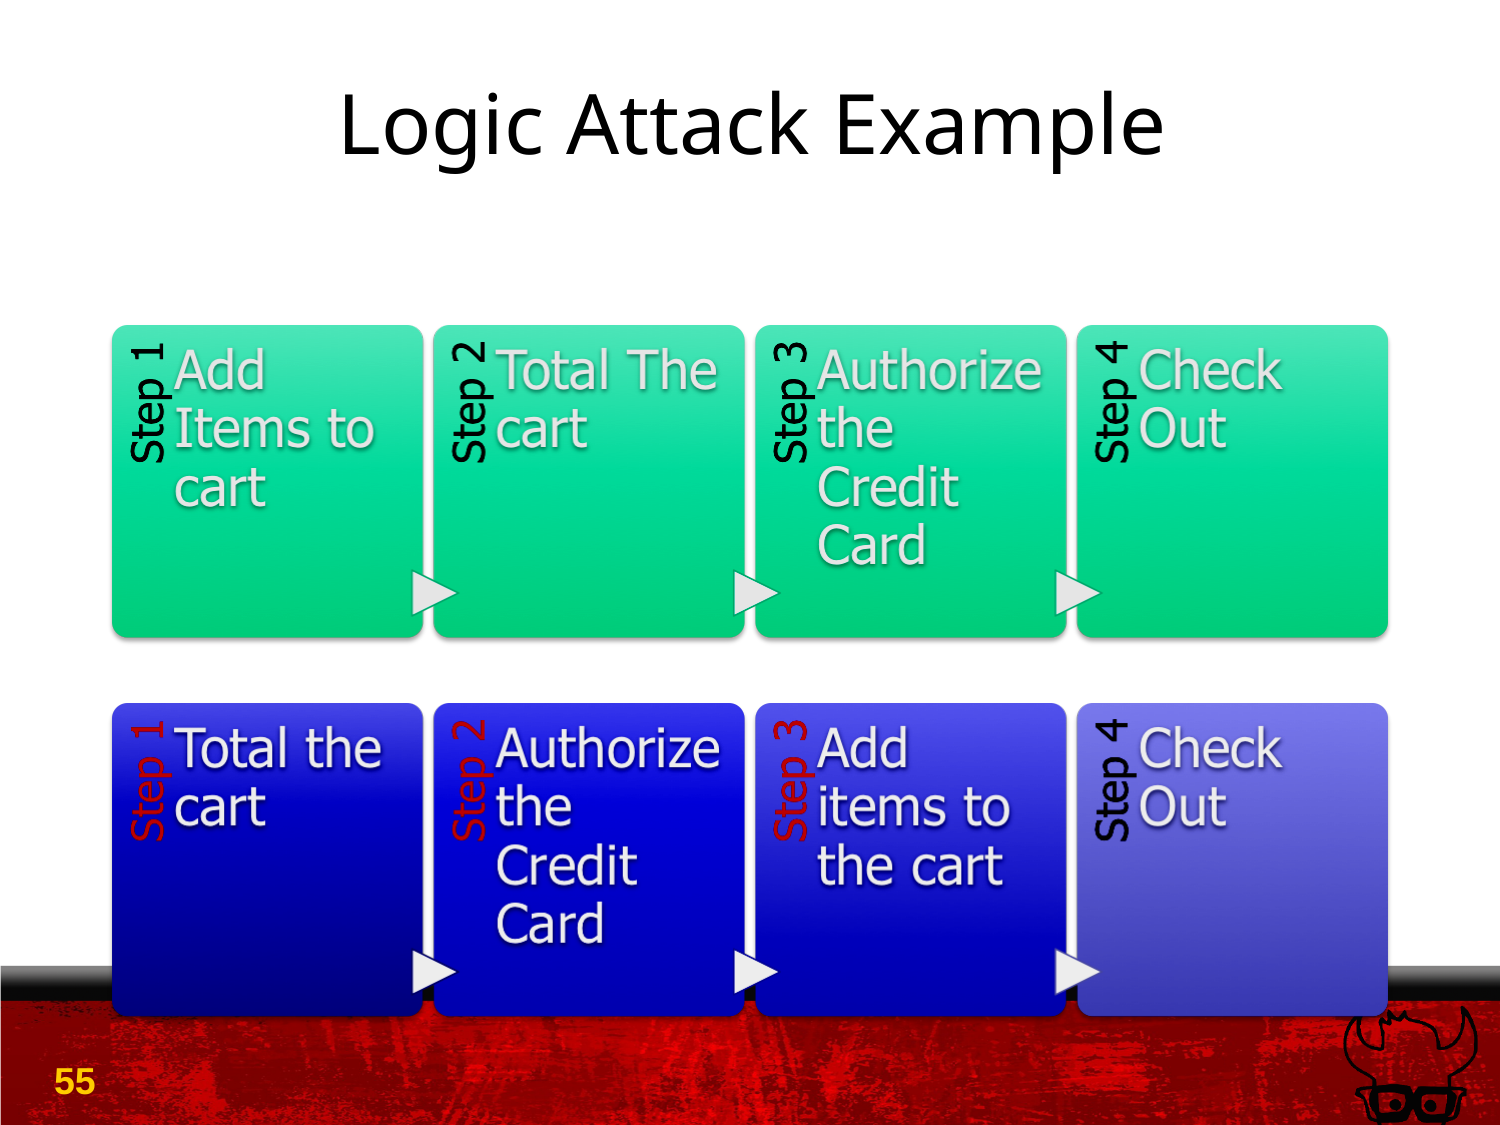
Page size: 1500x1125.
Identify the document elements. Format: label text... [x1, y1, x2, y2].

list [104, 320, 1396, 650]
picture [0, 282, 1500, 1125]
title Logic Attack Example [35, 24, 1469, 219]
